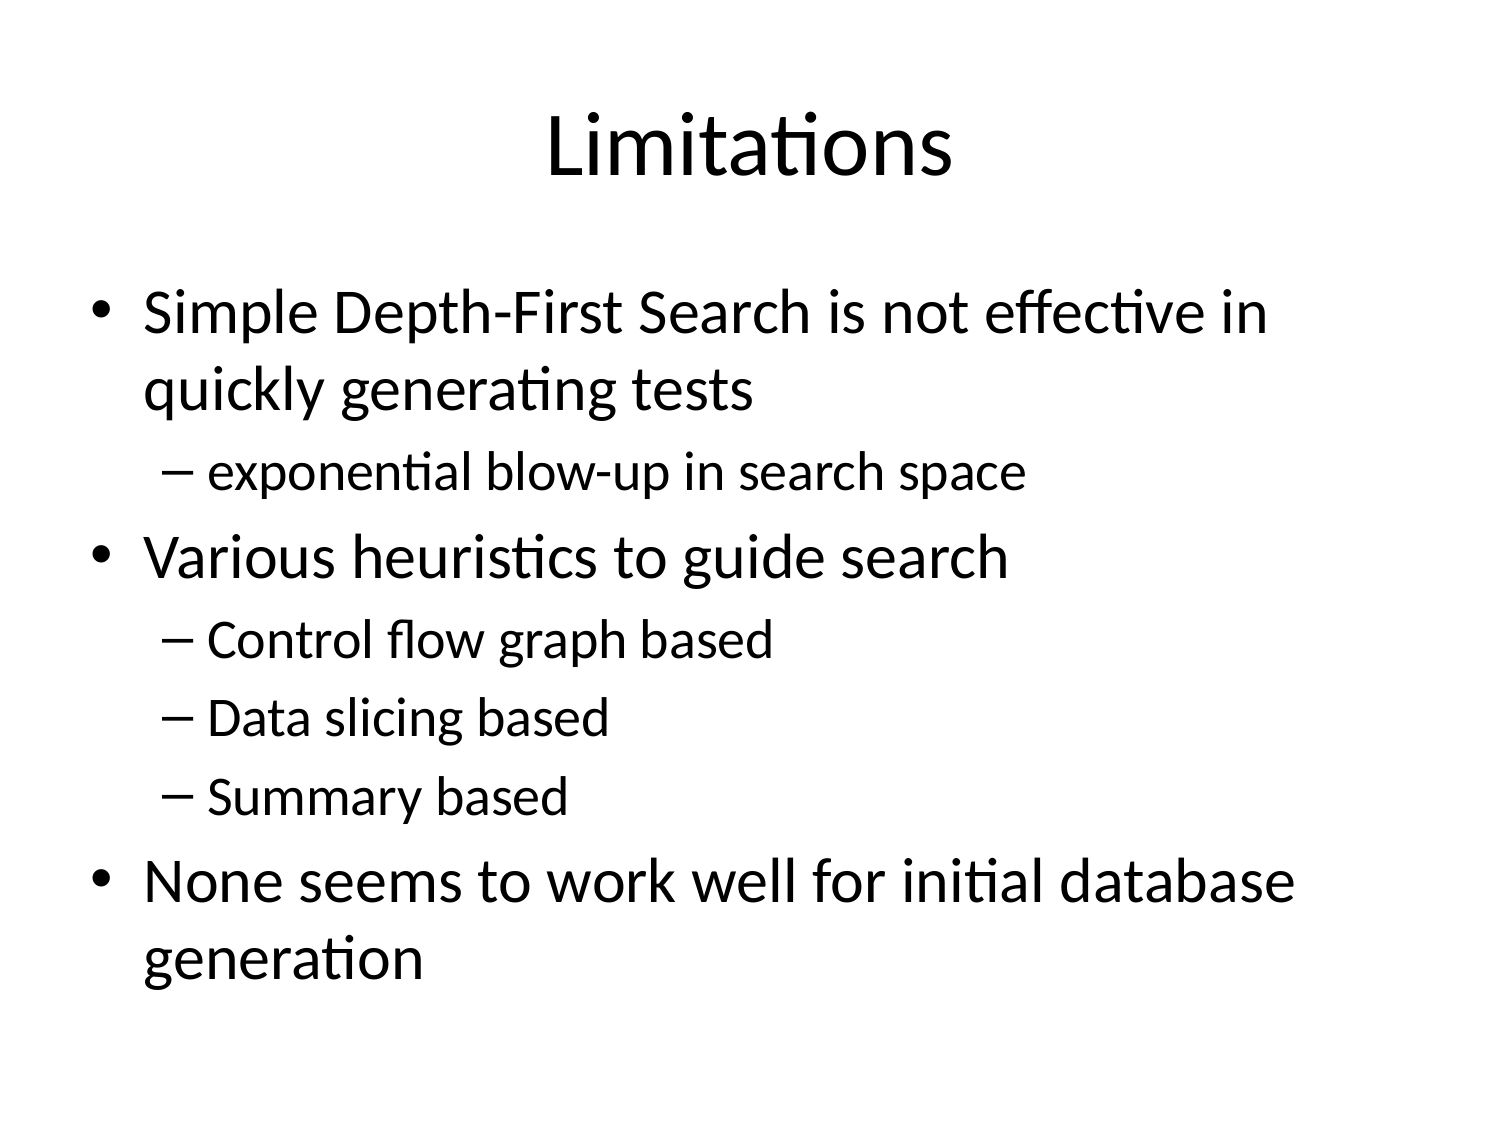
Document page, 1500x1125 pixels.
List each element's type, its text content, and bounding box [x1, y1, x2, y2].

list Simple Depth-First Search is not effective in quickly generating tests exponential blow-up in search space Various heuristics to guide search Control flow graph based Data slicing based Summary based None seems to work well for initial database generation [75, 262, 1425, 1005]
title Limitations [75, 45, 1425, 233]
